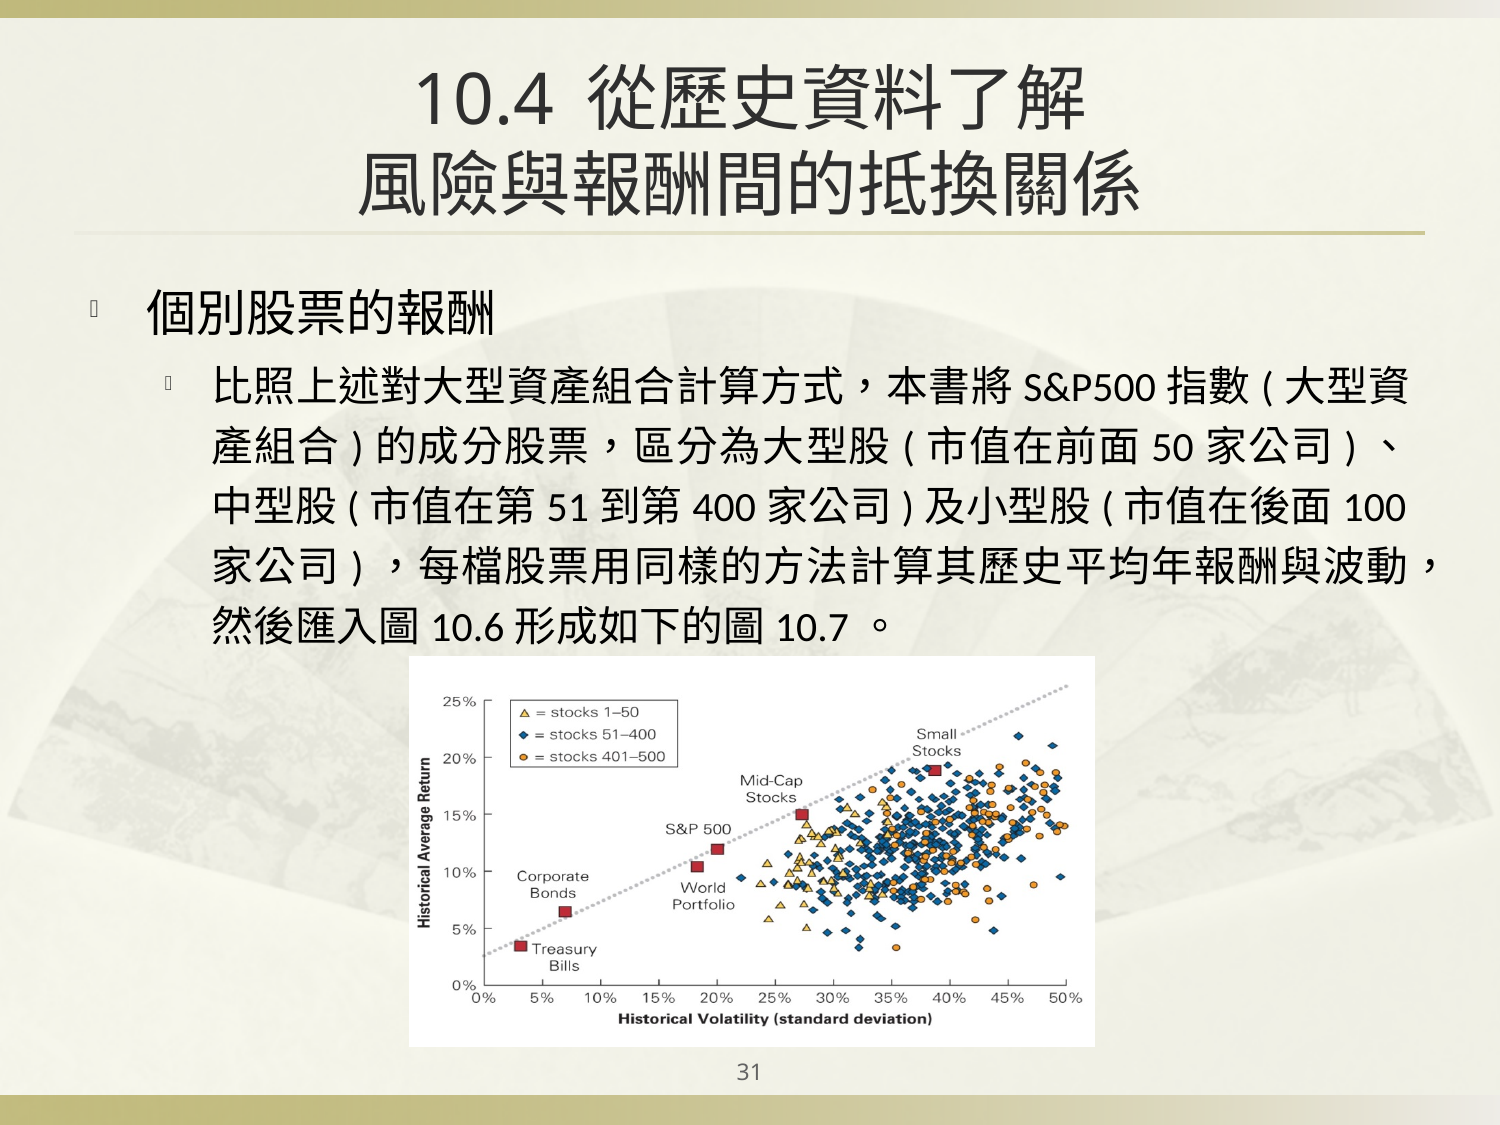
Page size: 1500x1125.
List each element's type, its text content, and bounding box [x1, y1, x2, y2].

slide_number 31 [675, 1055, 825, 1097]
list 個別股票的報酬 比照上述對大型資產組合計算方式，本書將S&P500指數(大型資產組合)的成分股票，區分為大型股(市值在前面50家公司)、中型股(市值在第51到第400家公司)及小型股(市值在後面100家公司)，每檔股票用同樣的方法計算其歷史平均年報酬與波動，然後匯入圖10.6形成如下的圖10.7。 [75, 262, 1425, 1032]
title 10.4 從歷史資料了解 風險與報酬間的抵換關係 [75, 45, 1425, 233]
picture [409, 656, 1096, 1048]
